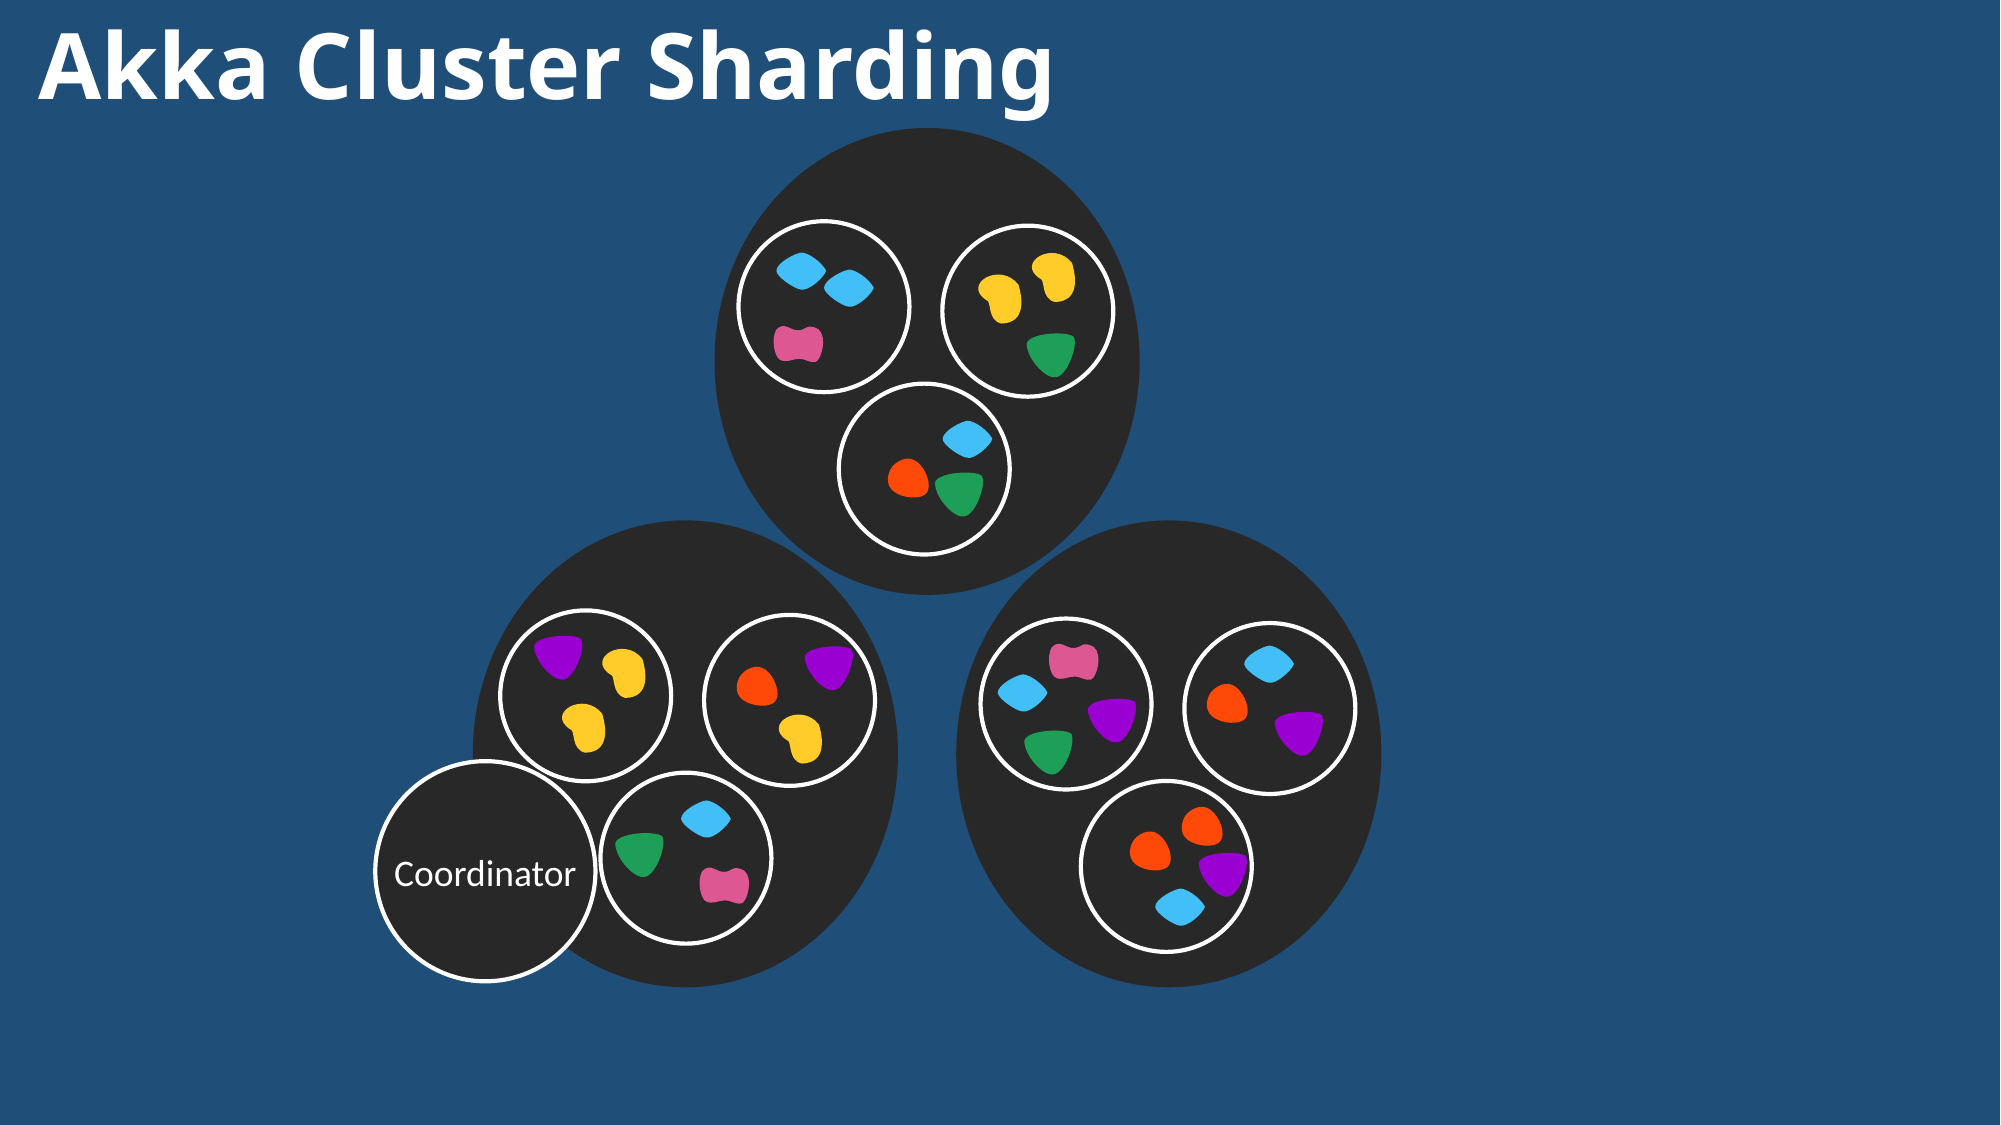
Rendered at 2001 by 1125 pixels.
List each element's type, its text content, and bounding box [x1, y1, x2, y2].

text_box Akka Cluster Sharding [0, 1, 2000, 126]
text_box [375, 127, 1382, 988]
